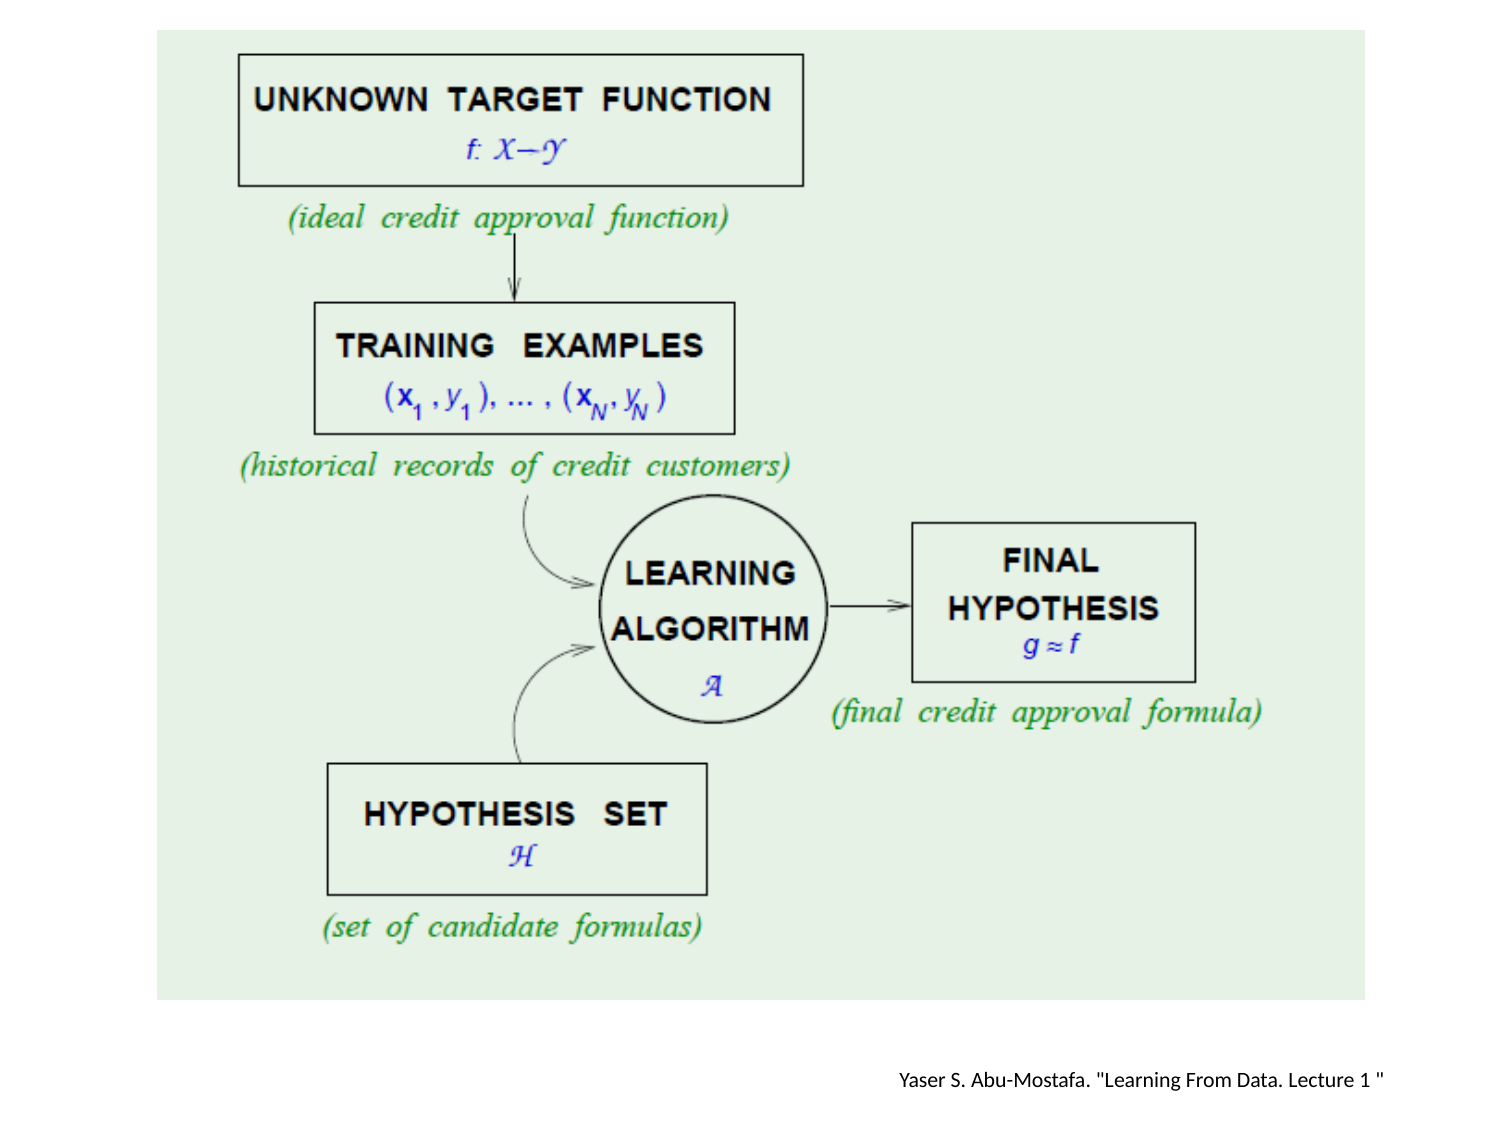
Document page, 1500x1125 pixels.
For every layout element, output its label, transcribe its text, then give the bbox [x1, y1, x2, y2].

picture [156, 30, 1365, 1000]
text_box Yaser S. Abu-Mostafa. "Learning From Data. Lecture 1 " [431, 1058, 1400, 1100]
